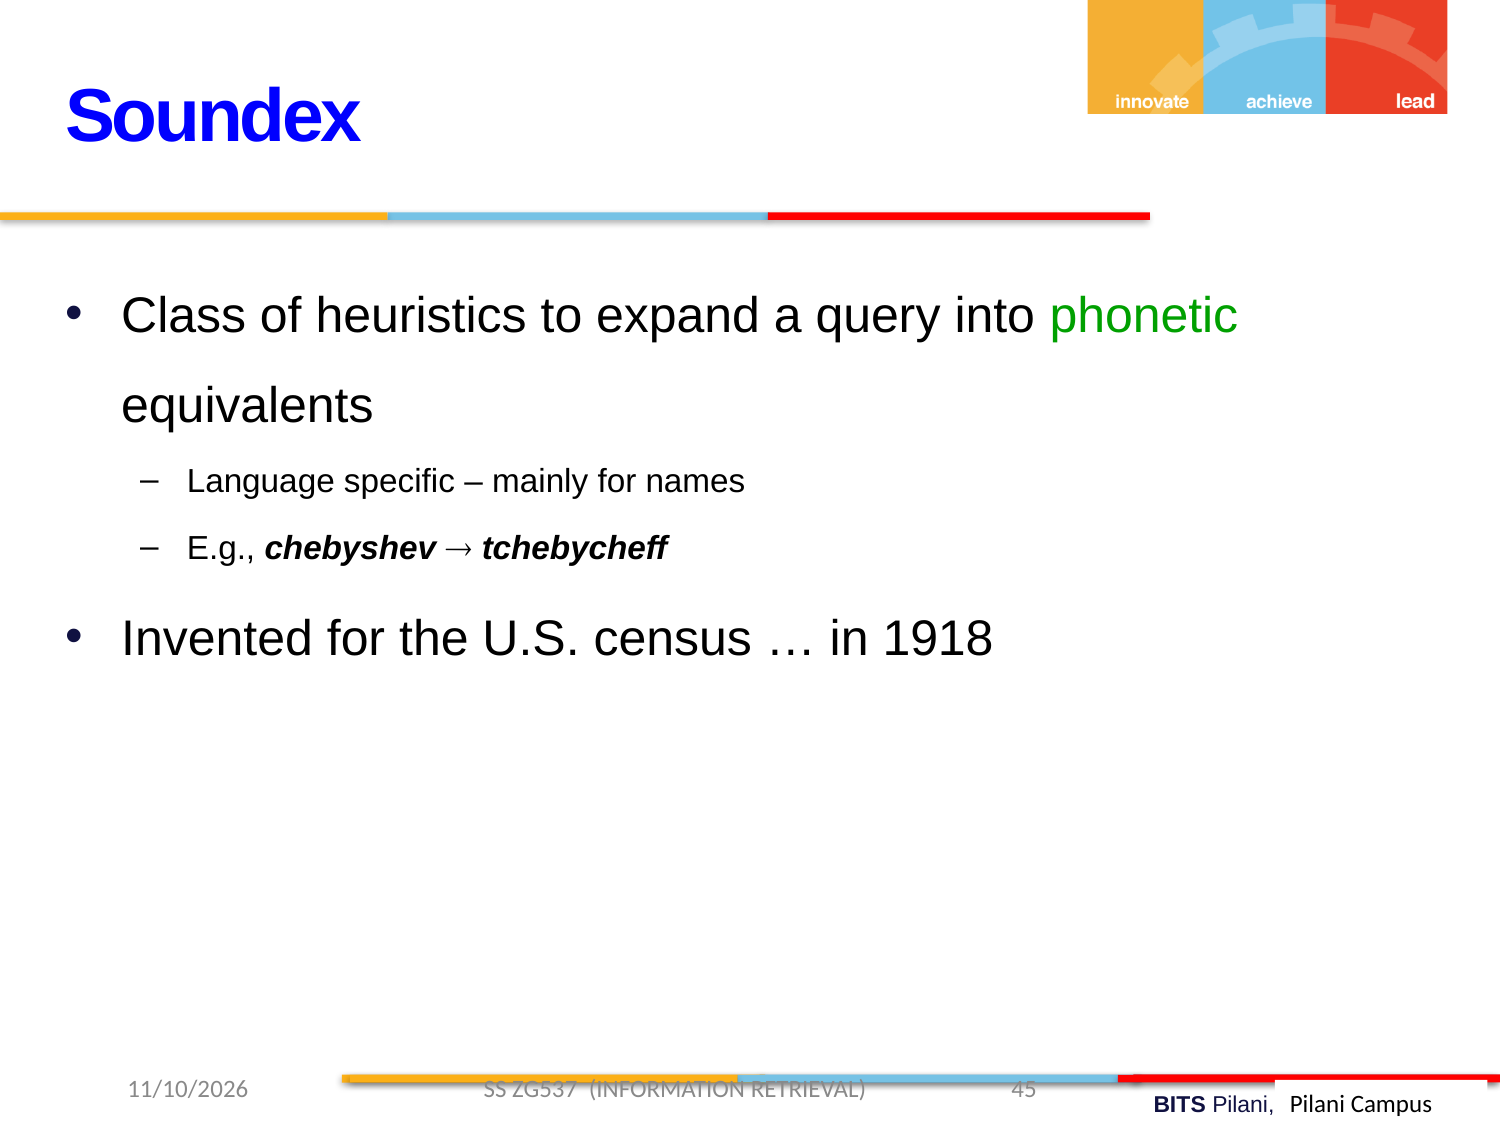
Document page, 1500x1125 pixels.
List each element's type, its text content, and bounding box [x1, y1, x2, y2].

text_box Pilani Campus [1274, 1079, 1488, 1125]
picture [1087, 0, 1448, 114]
list Soundex [50, 24, 1088, 213]
list Class of heuristics to expand a query into phonetic equivalents Language specific – mainly for names E.g., chebyshev  tchebycheff Invented for the U.S. census … in 1918 [50, 245, 1400, 988]
text_box 2/2/2019 SS ZG537 (INFORMATION RETRIEVAL) 45 [112, 1072, 1100, 1125]
